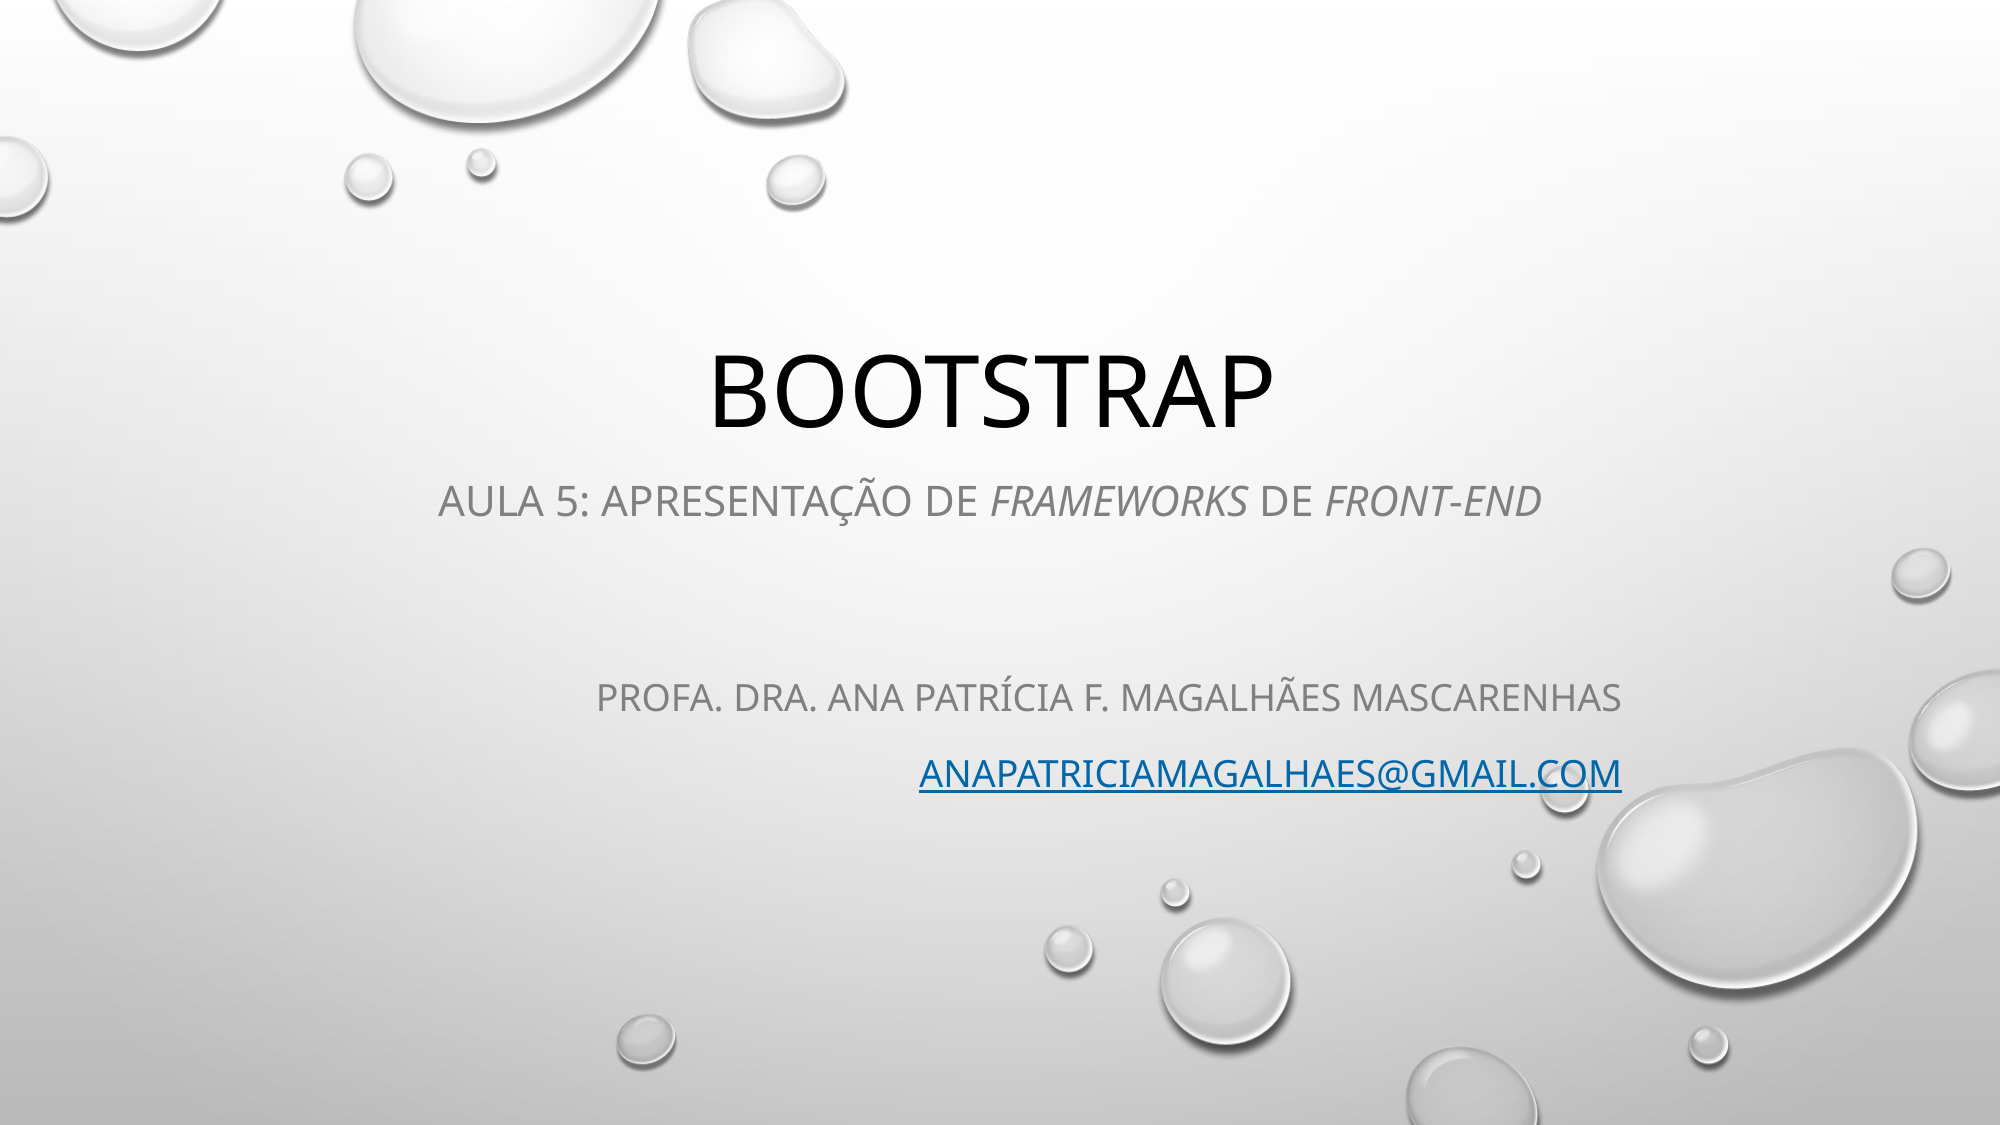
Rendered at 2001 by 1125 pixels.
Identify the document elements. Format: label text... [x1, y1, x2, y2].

text_box Profa. Dra. Ana Patrícia F. Magalhães Mascarenhas ANAPATRICIAMAGALHAES@GMAIL.COM [481, 581, 1638, 869]
subtitle Aula 5: Apresentação de frameworks de front-end [346, 456, 1773, 547]
picture [0, 0, 2000, 1125]
title BootStrap [279, 44, 1705, 457]
